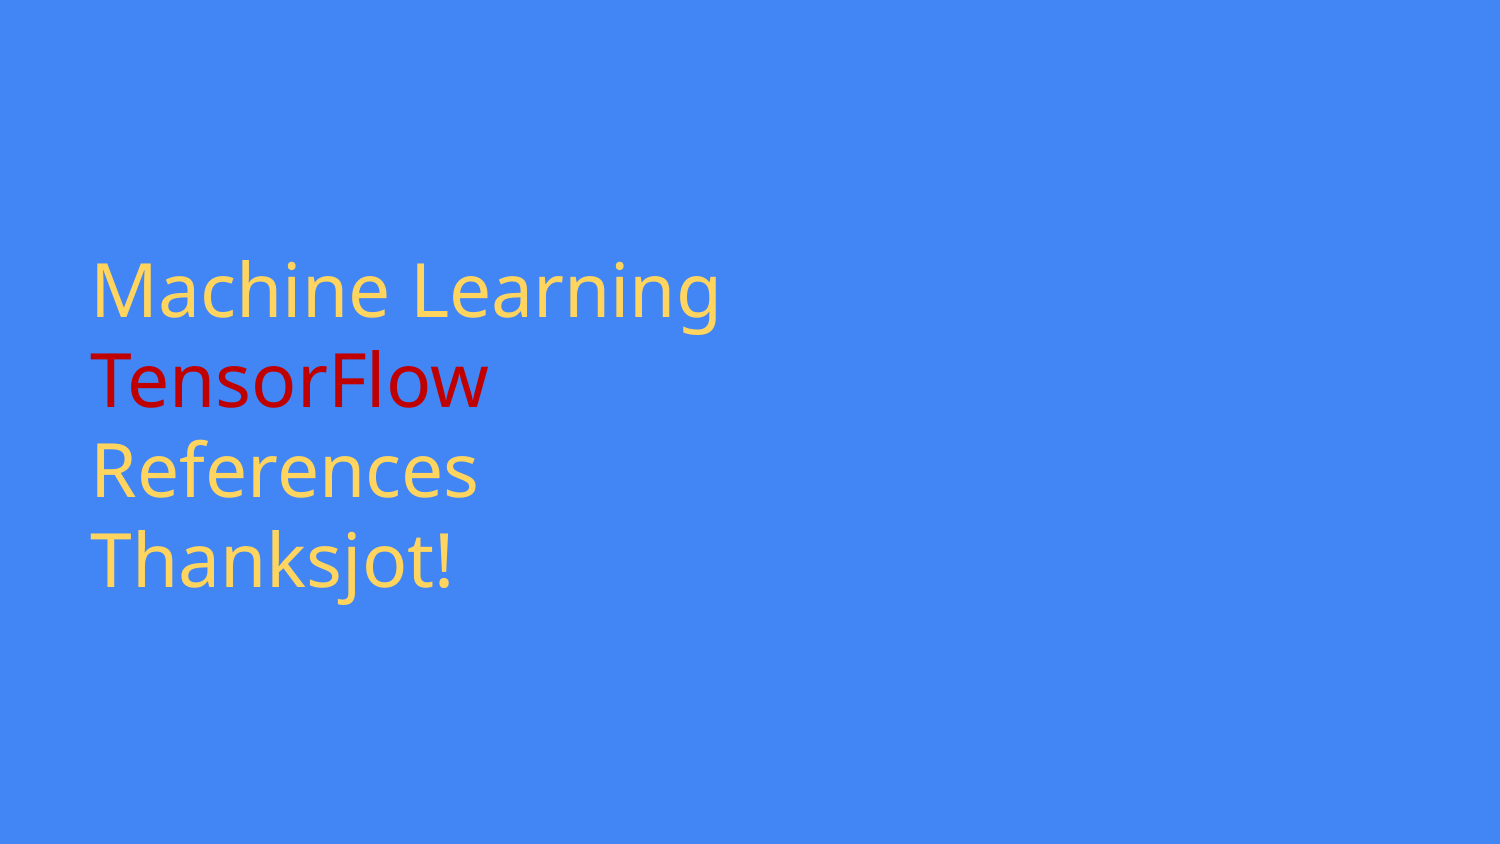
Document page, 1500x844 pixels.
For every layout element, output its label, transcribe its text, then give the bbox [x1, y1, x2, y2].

title Machine Learning TensorFlow References Thanksjot! [75, 133, 1425, 712]
